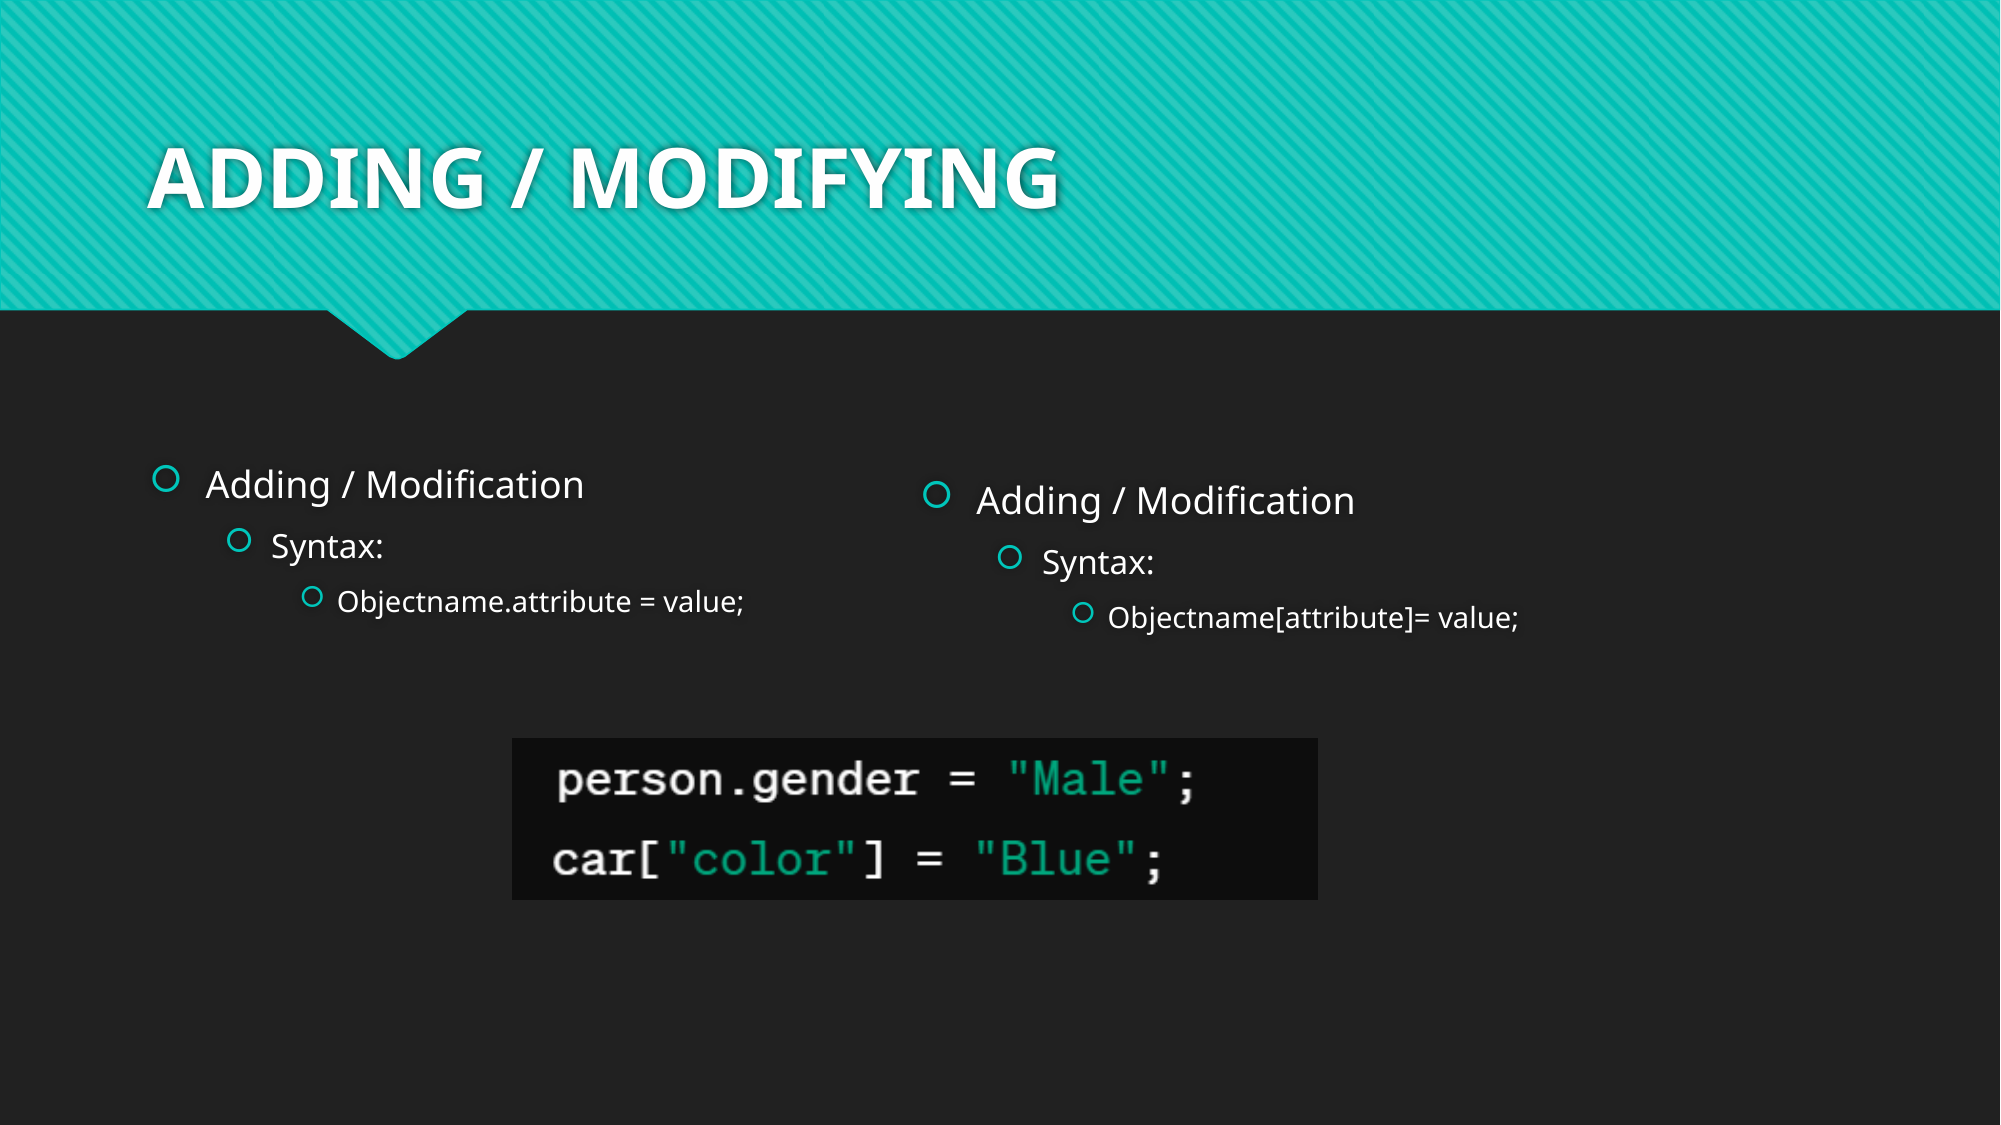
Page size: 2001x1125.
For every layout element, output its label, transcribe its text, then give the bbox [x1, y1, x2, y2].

text_box Adding / Modification Syntax: Objectname[attribute]= value; [905, 364, 2000, 962]
title ADDING / MODIFYING [132, 73, 1868, 233]
picture [511, 737, 1318, 901]
list Adding / Modification Syntax: Objectname.attribute = value; [134, 364, 900, 962]
